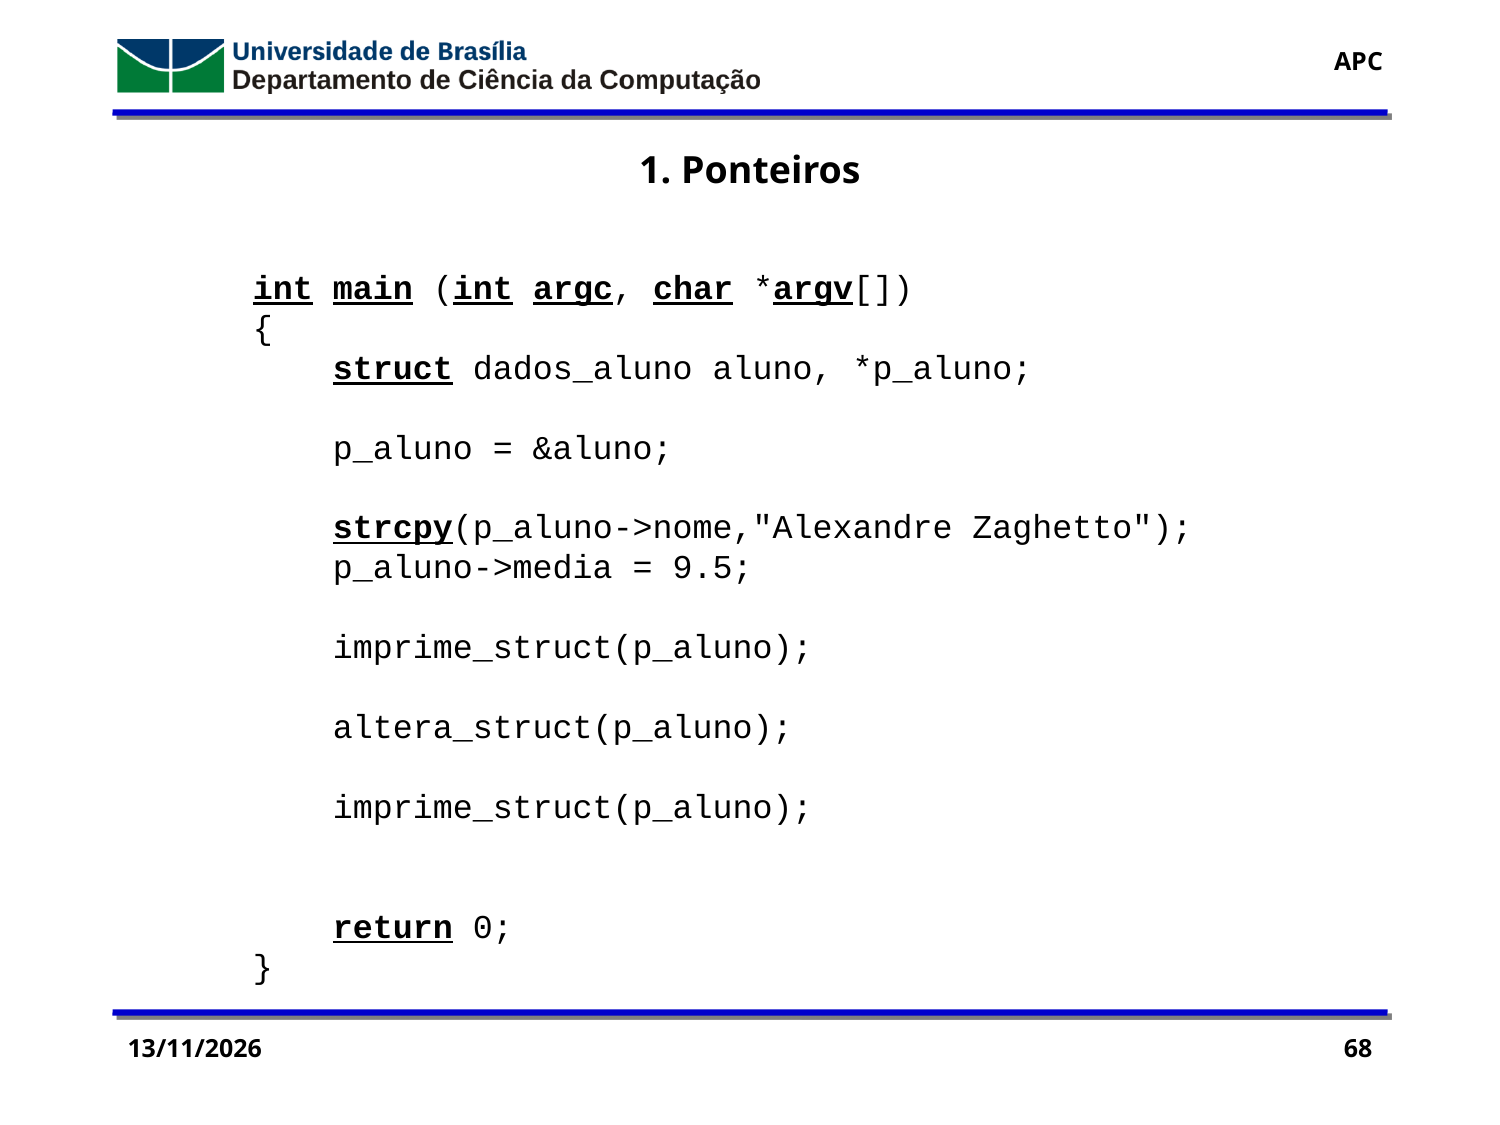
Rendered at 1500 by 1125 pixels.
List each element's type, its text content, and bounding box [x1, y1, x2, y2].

text_box int main (int argc, char *argv[]) { struct dados_aluno aluno, *p_aluno; p_aluno = &aluno; strcpy(p_aluno->nome,"Alexandre Zaghetto"); p_aluno->media = 9.5; imprime_struct(p_aluno); altera_struct(p_aluno); imprime_struct(p_aluno); return 0; } [163, 221, 1388, 1030]
picture [117, 39, 760, 94]
text_box 1. Ponteiros [112, 138, 1388, 198]
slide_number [112, 1024, 426, 1101]
slide_number 68 [1074, 1030, 1388, 1101]
